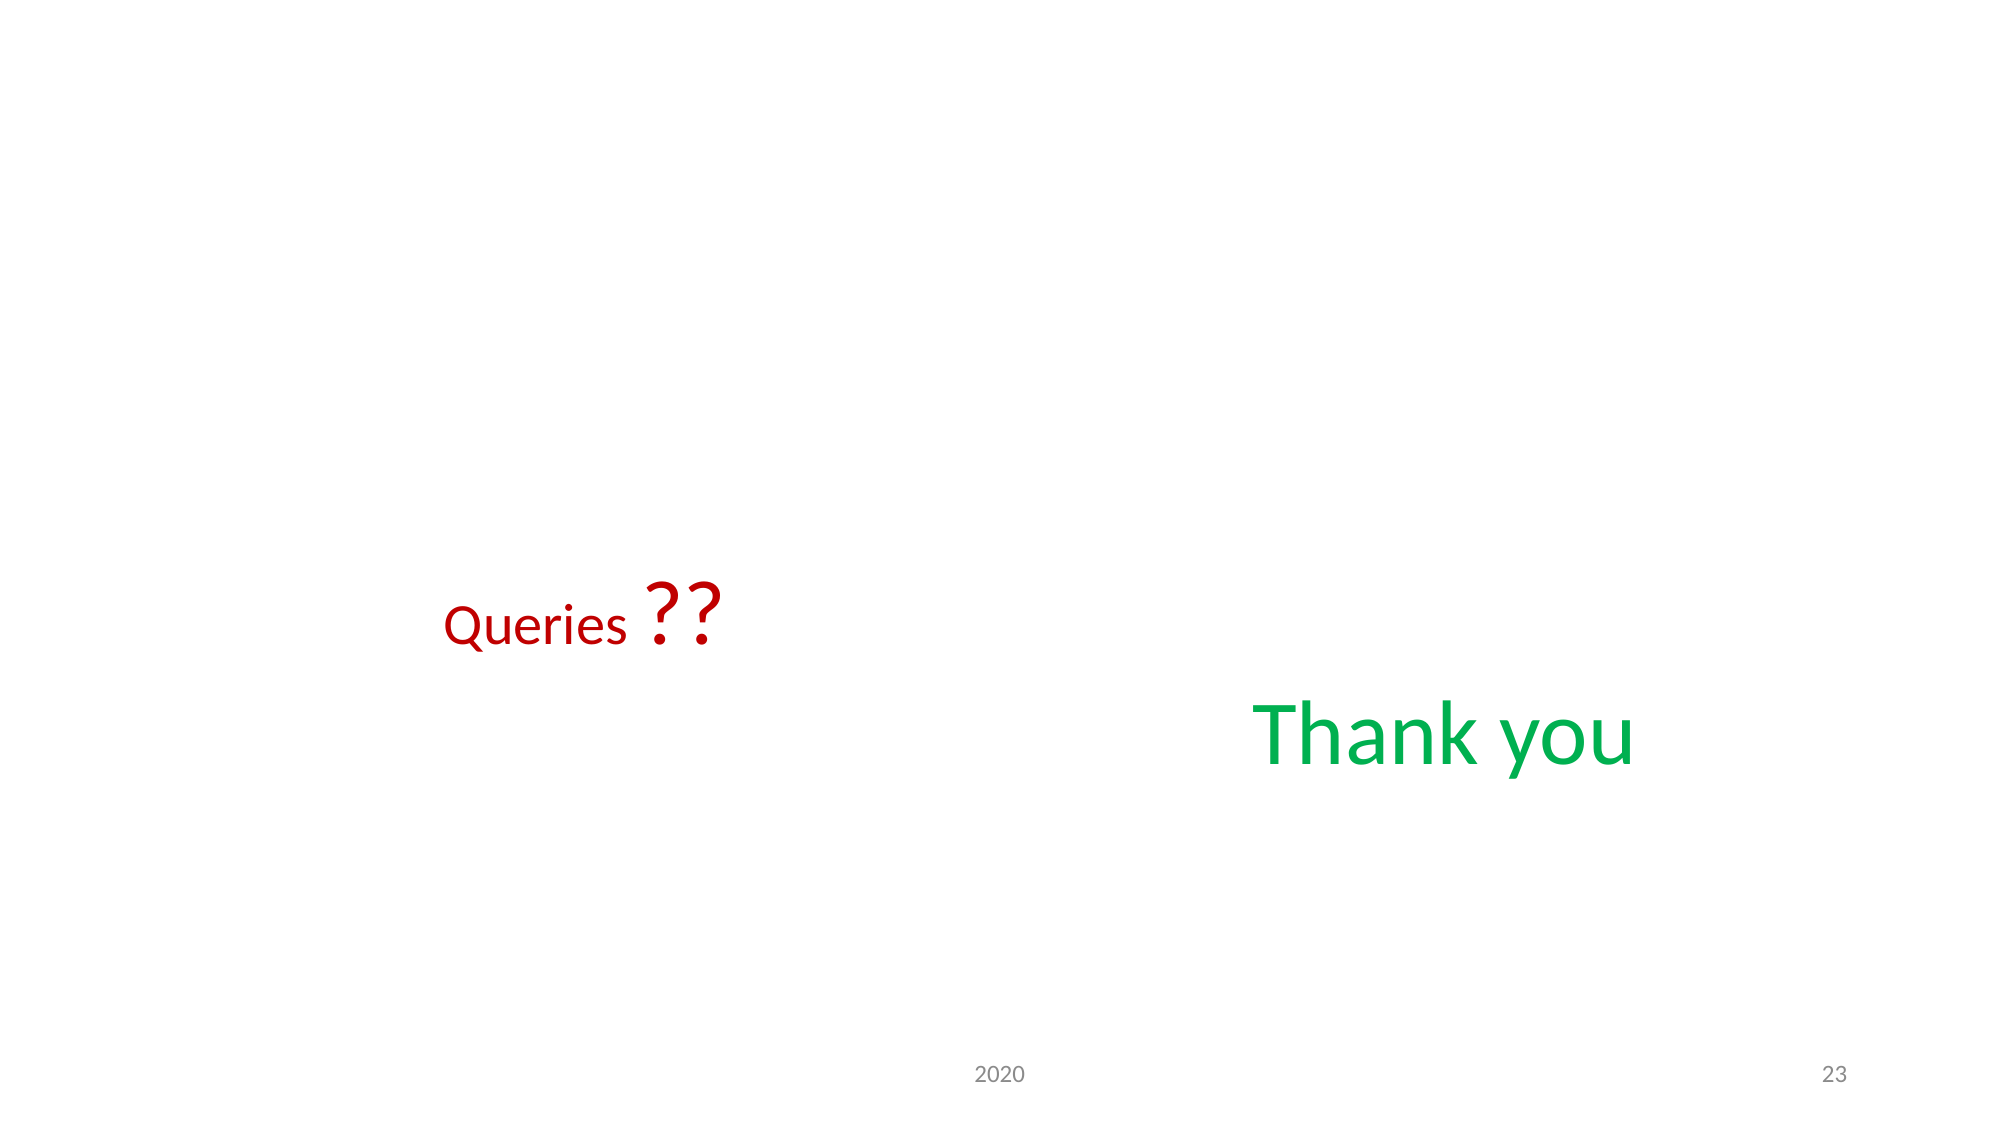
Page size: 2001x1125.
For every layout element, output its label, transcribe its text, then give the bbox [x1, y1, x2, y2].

list Queries ?? Thank you [137, 299, 1863, 1014]
slide_number 23 [1412, 1042, 1863, 1103]
footer 2020 [662, 1042, 1338, 1103]
